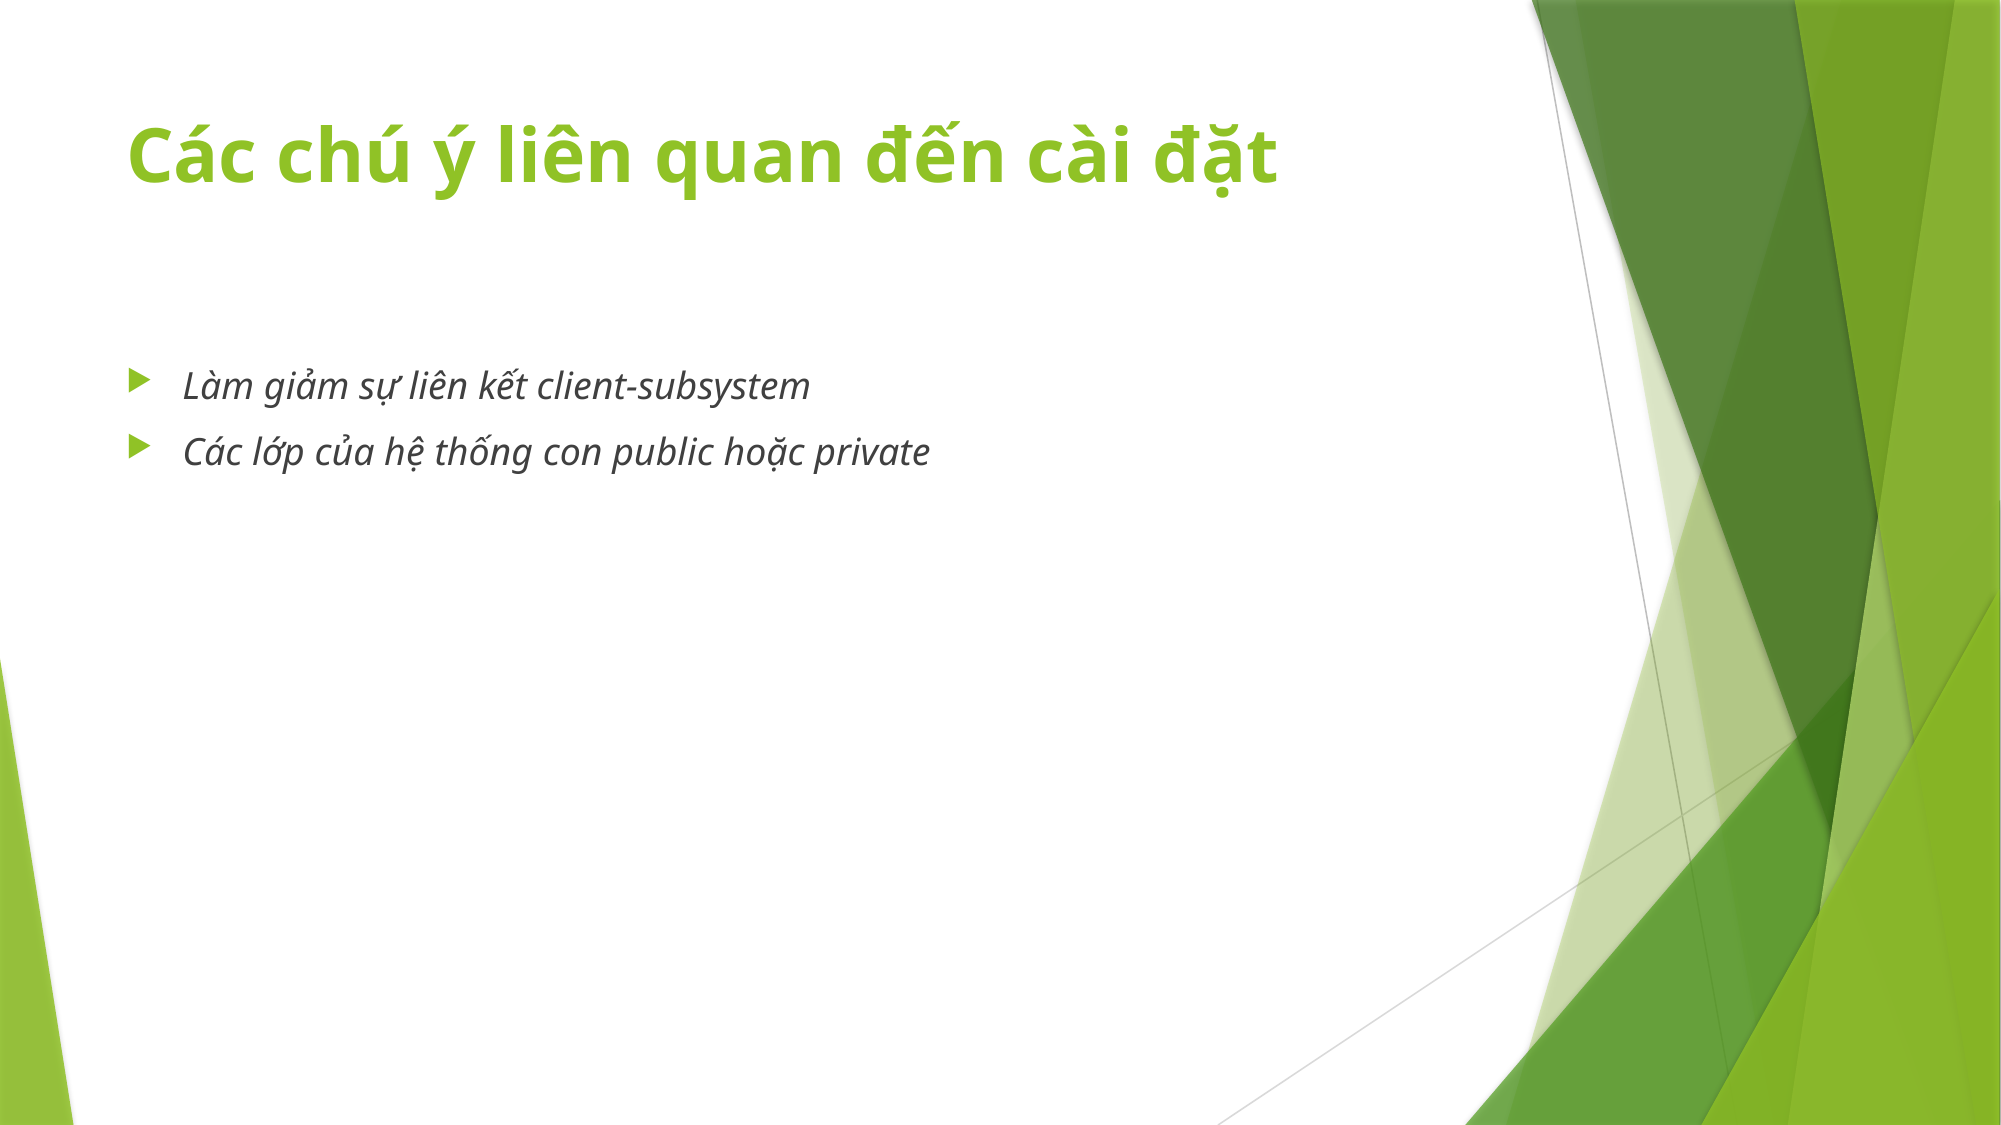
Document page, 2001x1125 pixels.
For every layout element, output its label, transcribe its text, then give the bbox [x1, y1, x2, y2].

list Làm giảm sự liên kết client-subsystem Các lớp của hệ thống con public hoặc private [111, 354, 1522, 992]
title Các chú ý liên quan đến cài đặt [111, 99, 1522, 317]
